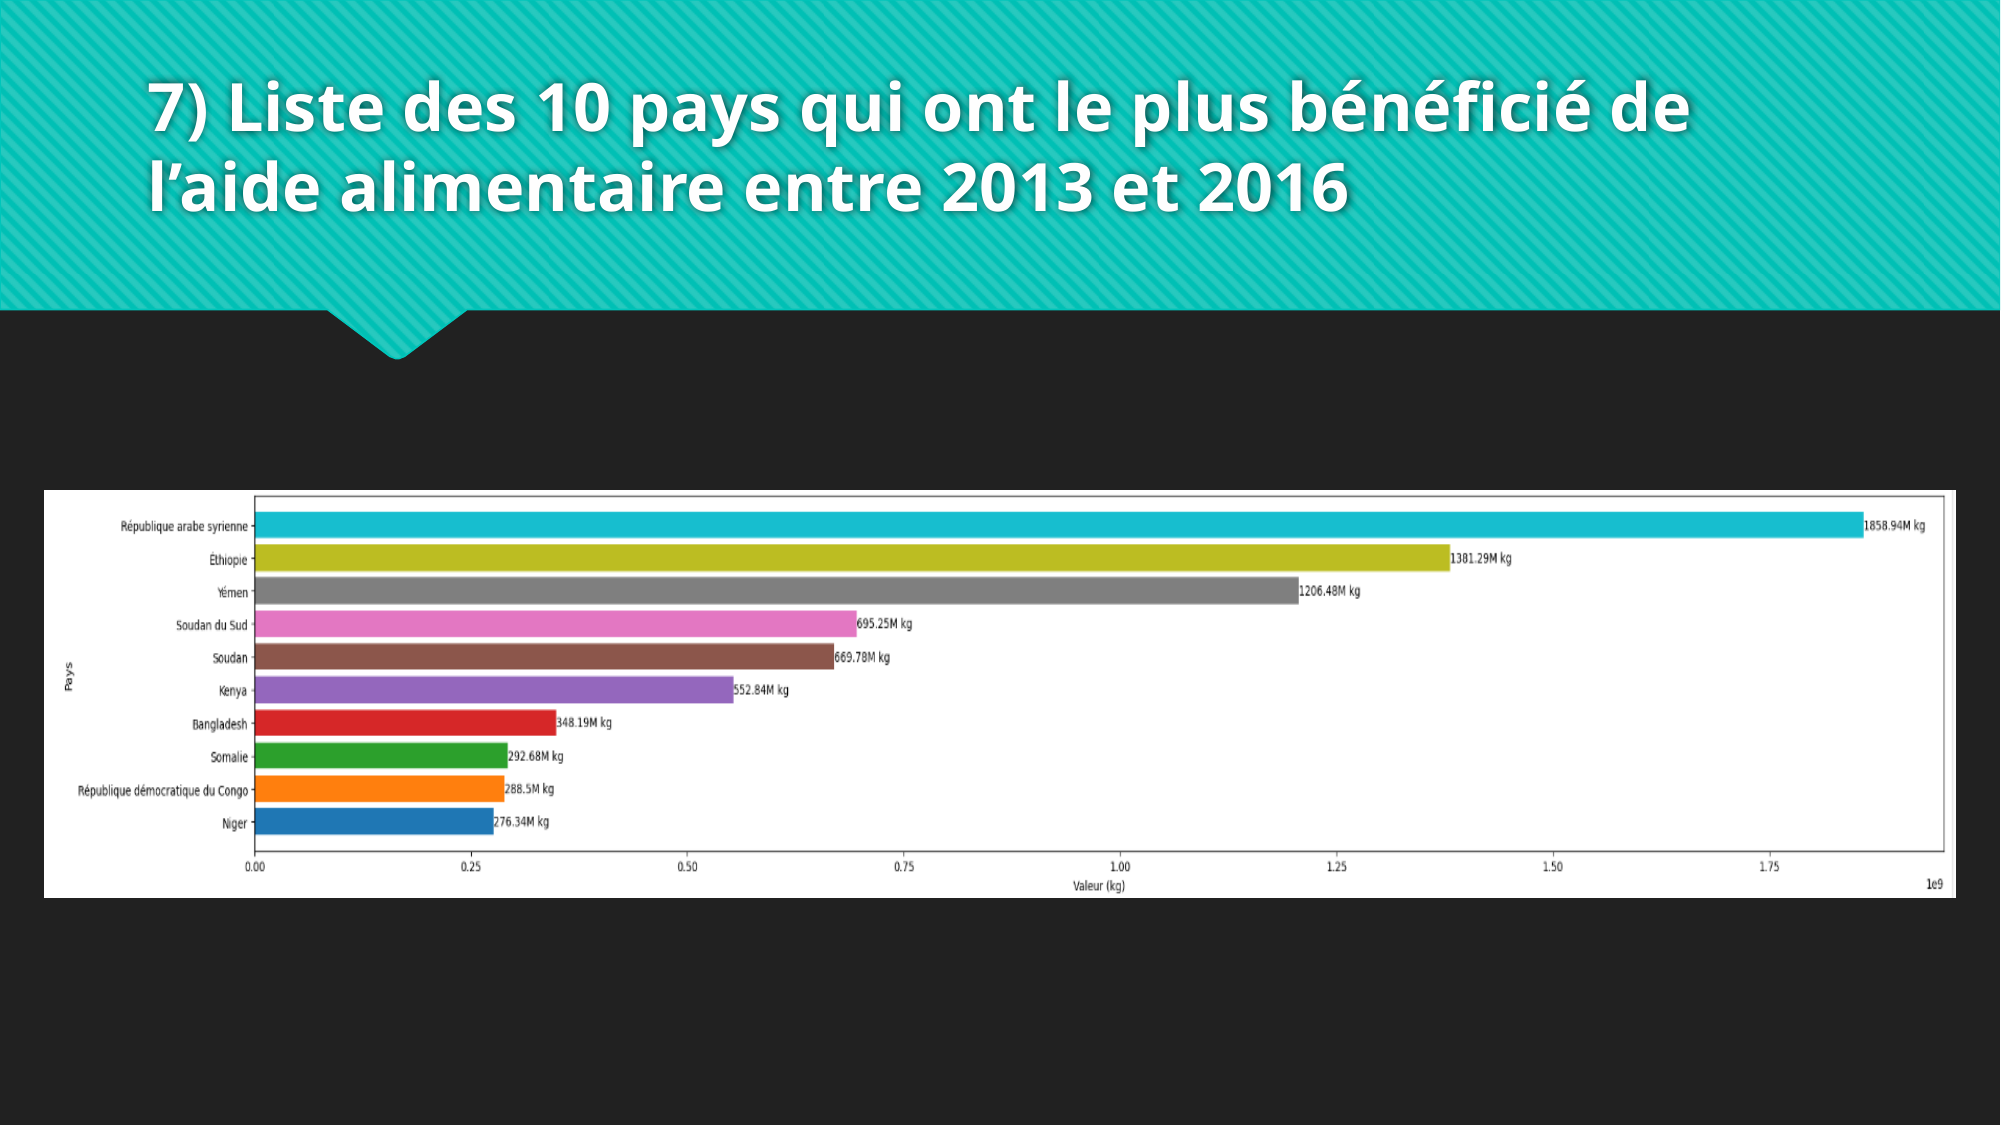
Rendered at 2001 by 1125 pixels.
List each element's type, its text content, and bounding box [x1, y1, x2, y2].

picture [43, 490, 1956, 898]
picture [1, 1, 1999, 357]
title 7) Liste des 10 pays qui ont le plus bénéficié de l’aide alimentaire entre 2013 et 2016 [132, 73, 1868, 233]
